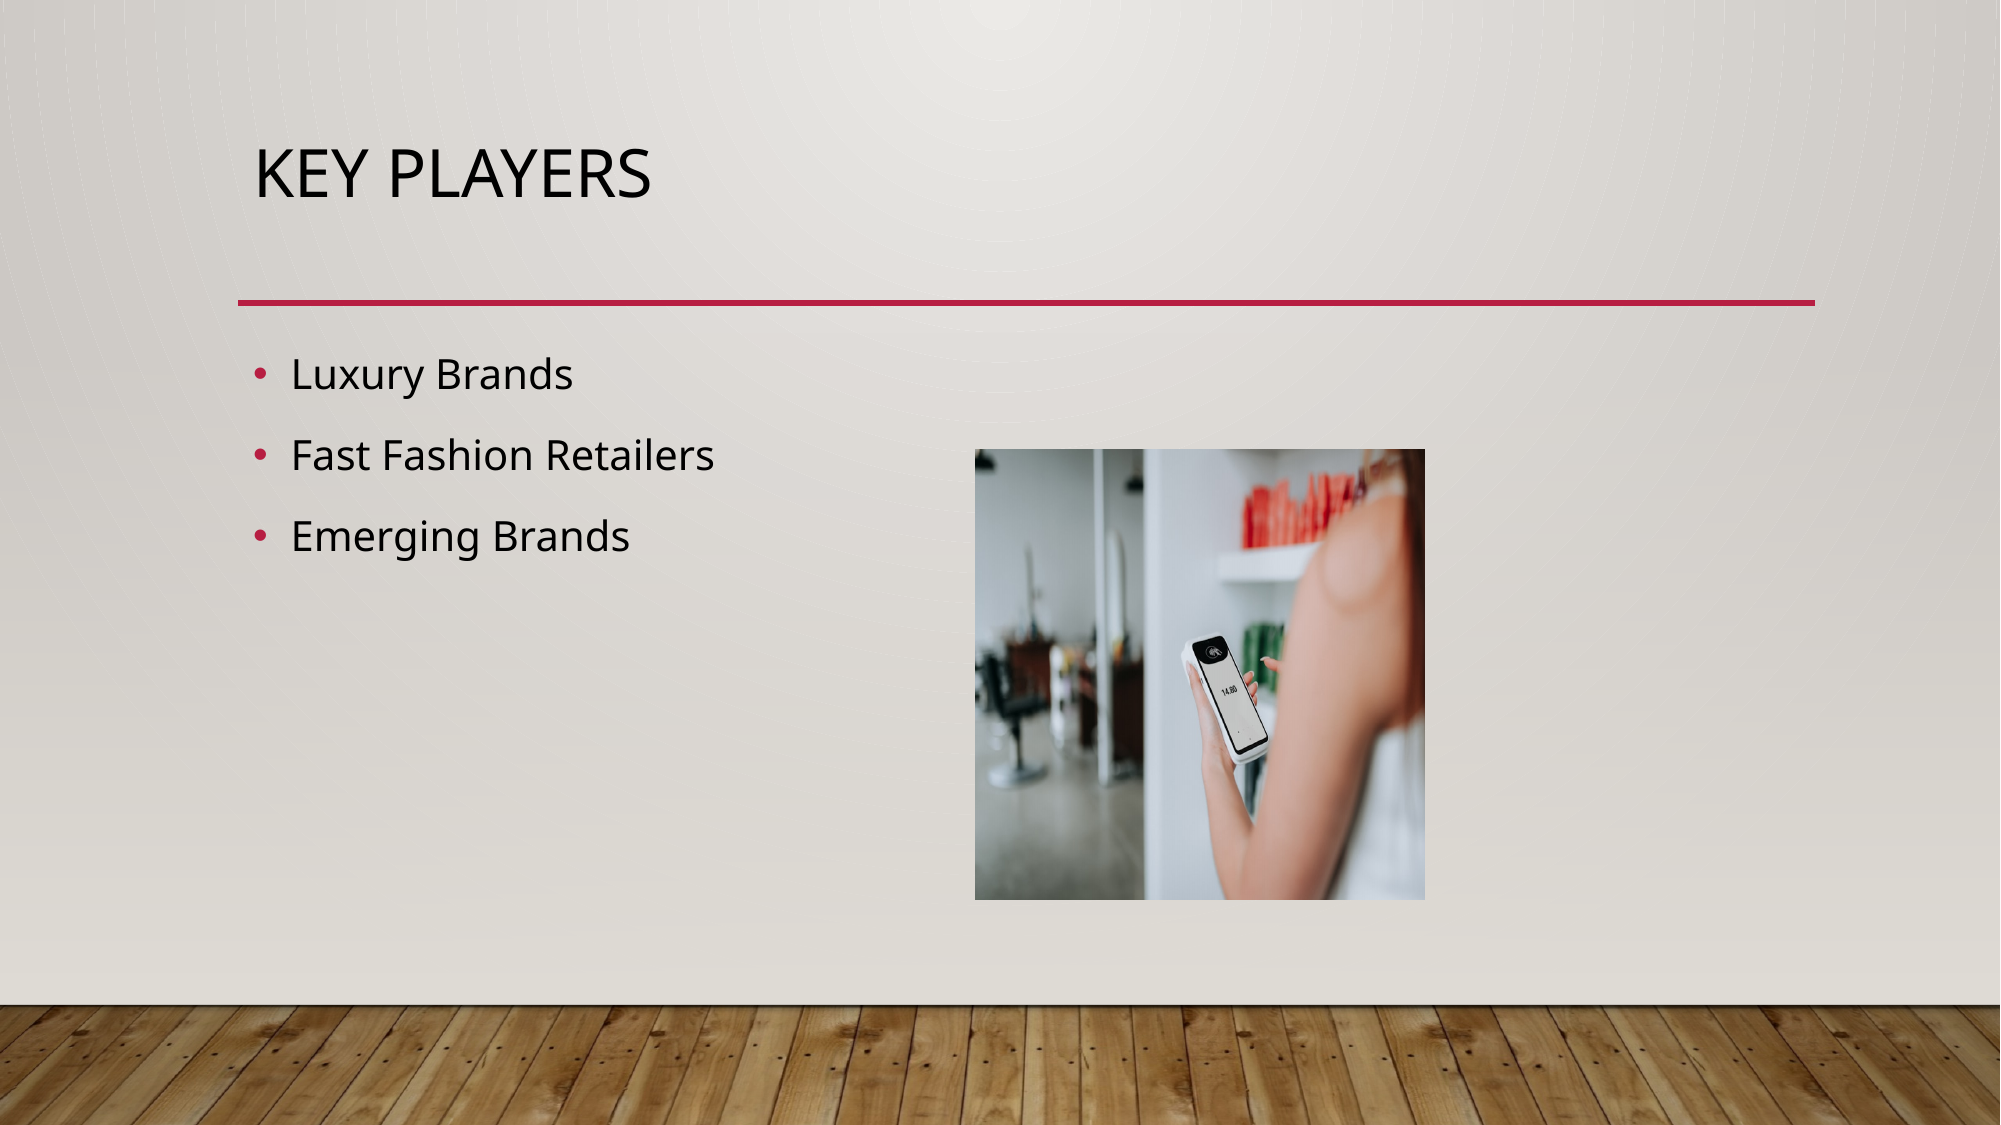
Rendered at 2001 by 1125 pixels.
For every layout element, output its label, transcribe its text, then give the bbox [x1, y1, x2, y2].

picture [0, 1005, 2000, 1125]
picture [974, 449, 1426, 901]
list Luxury Brands Fast Fashion Retailers Emerging Brands [238, 330, 1814, 897]
title Key Players [238, 131, 1814, 305]
